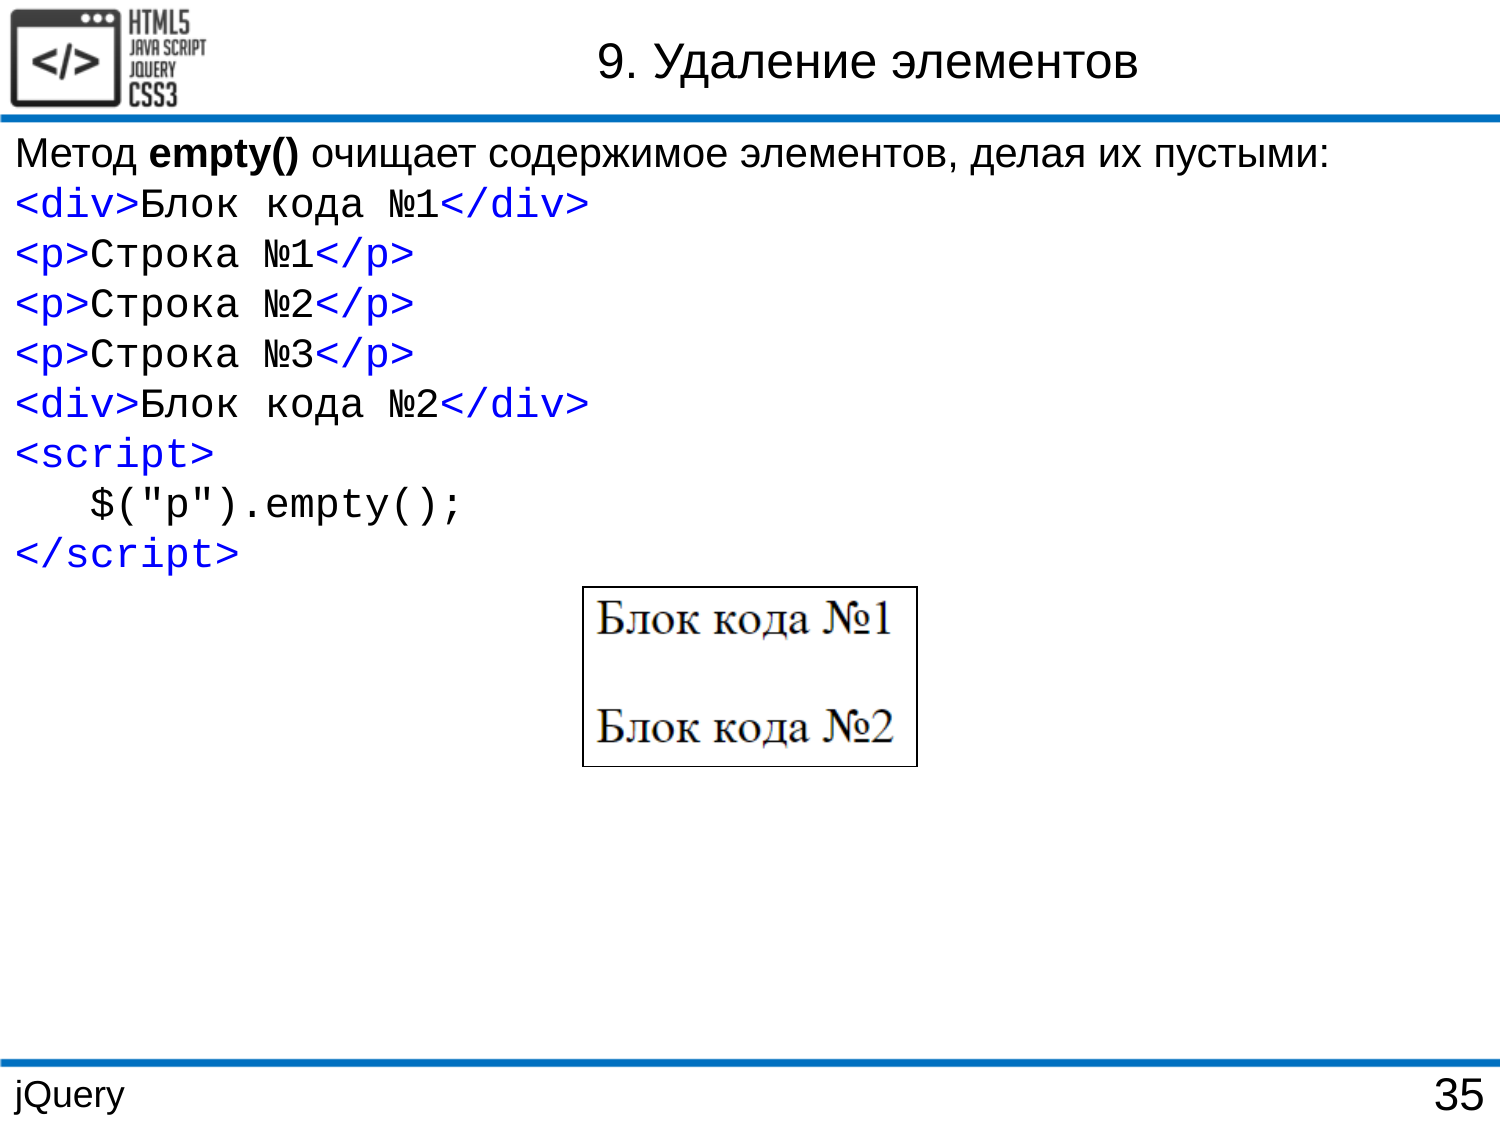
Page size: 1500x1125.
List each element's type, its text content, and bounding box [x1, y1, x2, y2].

text_box Метод empty() очищает содержимое элементов, делая их пустыми: <div>Блок кода №1</div> <p>Строка №1</p> <p>Строка №2</p> <p>Строка №3</p> <div>Блок кода №2</div> <script> $("p").empty(); </script> [0, 118, 1500, 583]
slide_number 35 [1382, 1062, 1500, 1123]
text_box 9. Удаление элементов [236, 0, 1500, 118]
picture [0, 583, 1500, 1062]
text_box jQuery [0, 1062, 1382, 1123]
picture [0, 0, 236, 118]
